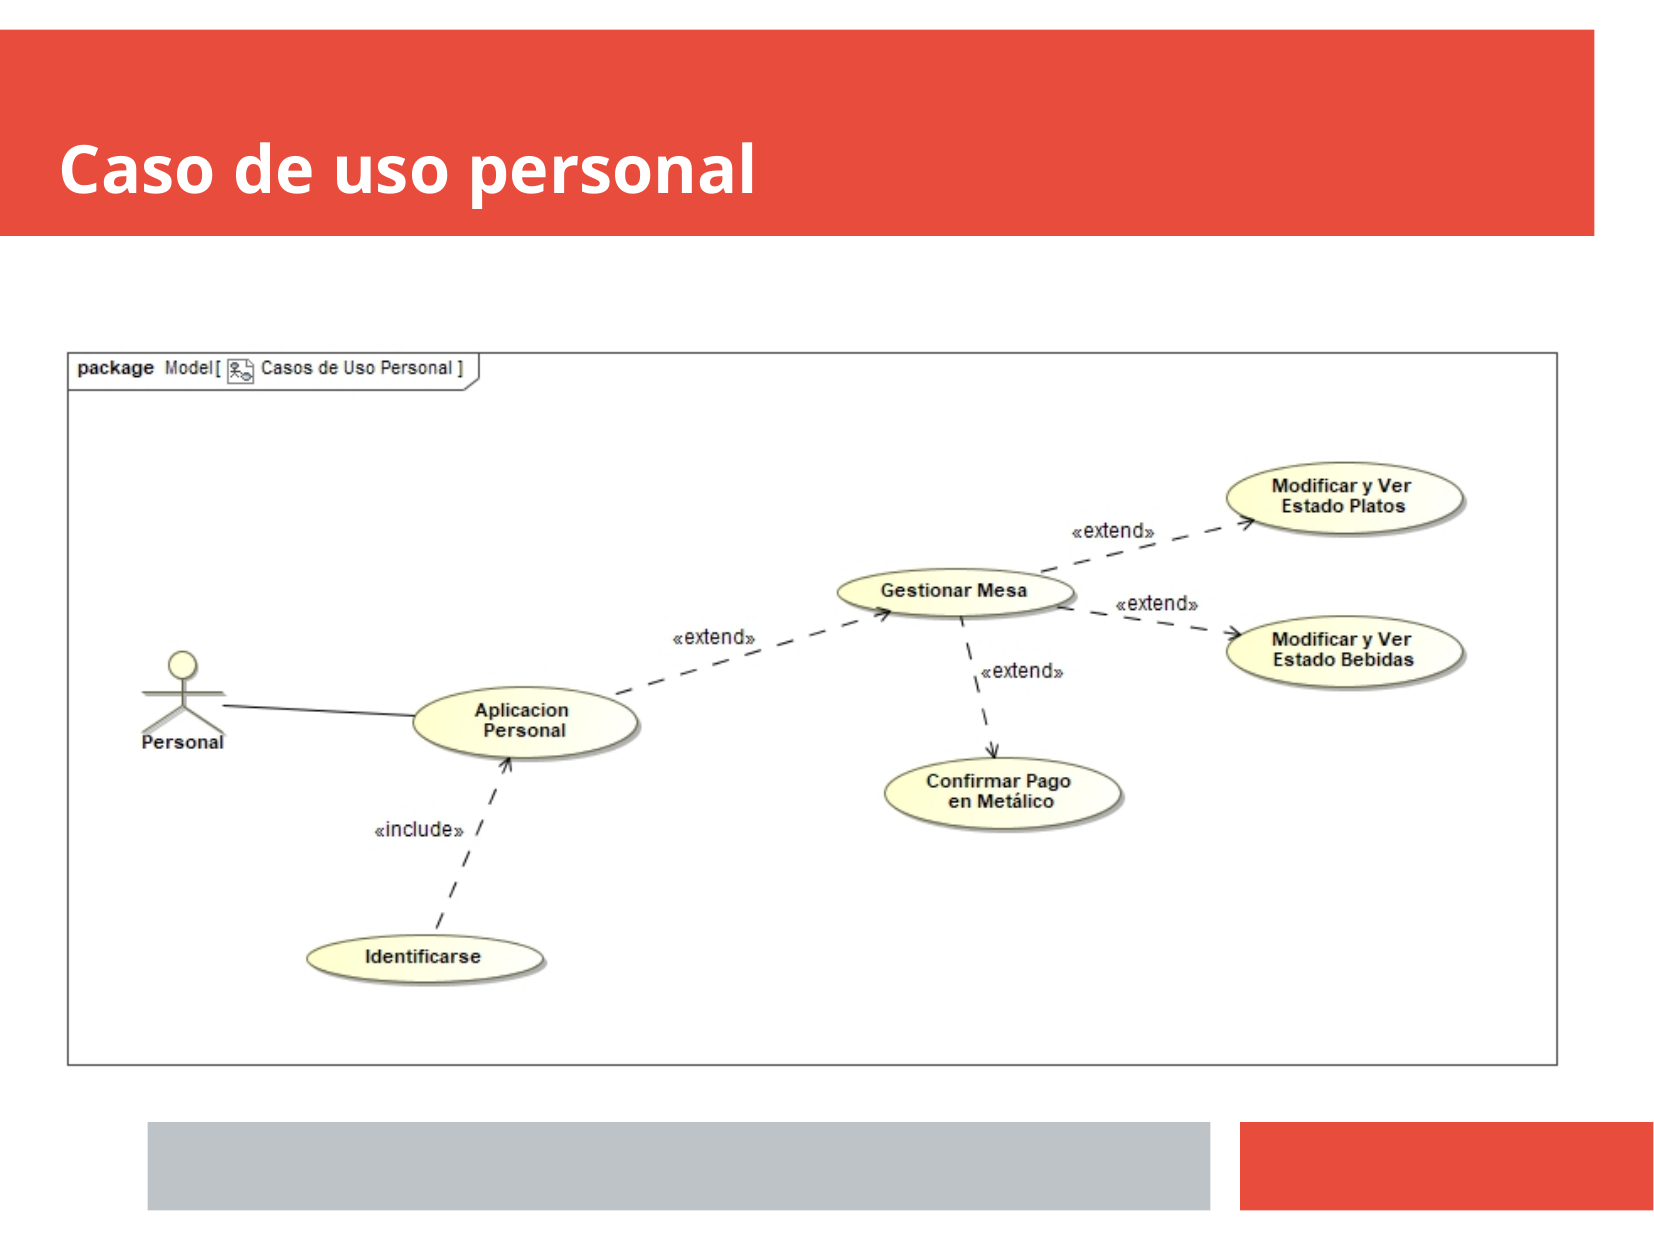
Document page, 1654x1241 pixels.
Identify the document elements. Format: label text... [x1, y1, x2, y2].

picture [58, 344, 1565, 1073]
text_box Caso de uso personal [59, 59, 1595, 207]
